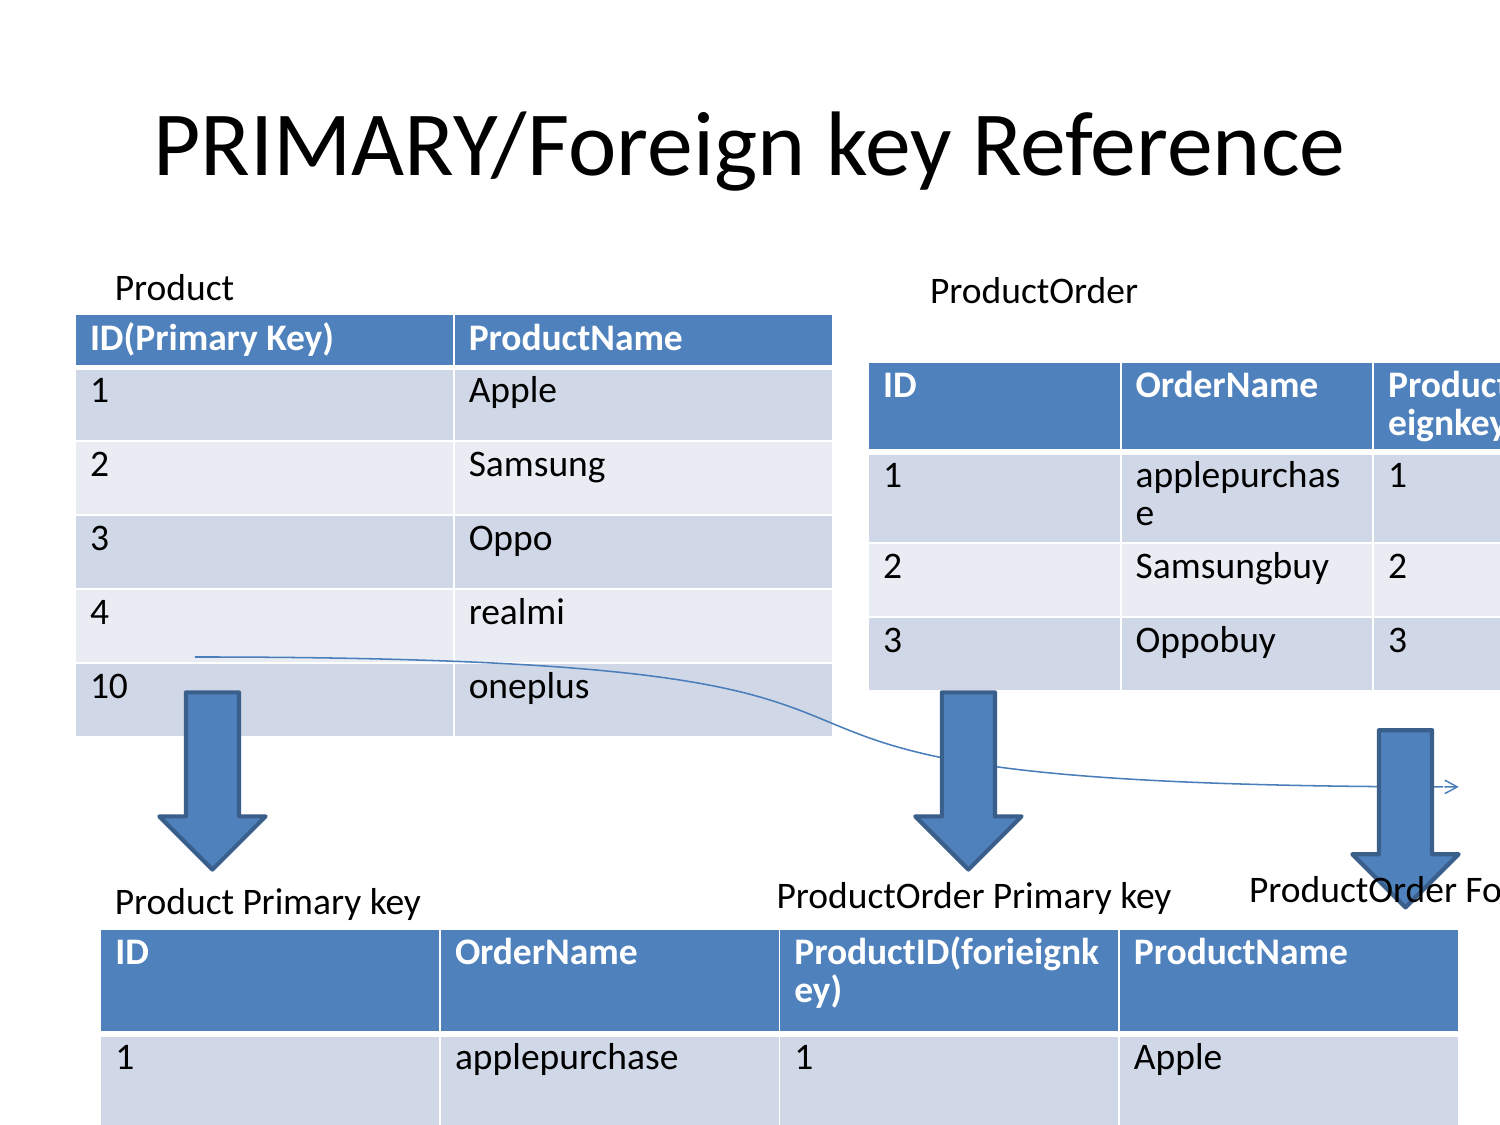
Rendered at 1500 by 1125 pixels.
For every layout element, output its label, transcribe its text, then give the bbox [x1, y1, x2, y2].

table_cell realmi [455, 590, 832, 655]
table_cell applepurchase [1122, 455, 1372, 542]
table_cell Oppo [455, 516, 832, 588]
text_box [1350, 794, 1461, 858]
table_header ID(Primary Key) [76, 315, 453, 365]
table_cell Apple [1120, 1037, 1458, 1125]
text_box ProductOrder Primary key [761, 863, 1341, 924]
table_header ID [869, 363, 1120, 449]
table_header ProductID(forieignkey) [780, 930, 1118, 1031]
table_cell Samsung [455, 442, 832, 514]
text_box Product Primary key [100, 869, 680, 928]
table_cell 2 [869, 544, 1120, 616]
table_cell 3 [1374, 618, 1500, 690]
table_cell 1 [869, 455, 1120, 542]
table_header OrderName [1122, 363, 1372, 449]
table_header ProductName [455, 315, 832, 365]
title PRIMARY/Foreign key Reference [75, 45, 1425, 233]
text_box ProductOrder [915, 258, 1500, 319]
table_cell Apple [455, 370, 832, 440]
table_header OrderName [441, 930, 779, 1031]
table_cell 3 [869, 618, 1120, 655]
table_cell Oppobuy [1122, 618, 1372, 655]
table_cell 3 [76, 516, 453, 588]
table_cell 1 [780, 1037, 1118, 1125]
table_header ProductID(forieignkey) [1374, 363, 1500, 449]
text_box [194, 656, 1459, 788]
table_header ID [101, 930, 439, 1031]
table_header ProductName [1120, 930, 1458, 1031]
text_box [913, 794, 1024, 863]
table_cell 2 [1374, 544, 1500, 616]
text_box ProductOrder ForeignKeykey [1234, 858, 1500, 918]
table_cell 2 [76, 442, 453, 514]
table_cell applepurchase [441, 1037, 779, 1125]
table_cell 4 [76, 590, 453, 662]
table_cell 10 [76, 664, 189, 736]
table_cell 1 [101, 1037, 439, 1125]
table_cell 1 [1374, 455, 1500, 542]
table_cell Samsungbuy [1122, 544, 1372, 616]
text_box Product [100, 255, 739, 315]
text_box [157, 690, 268, 869]
table_cell 1 [76, 370, 453, 440]
